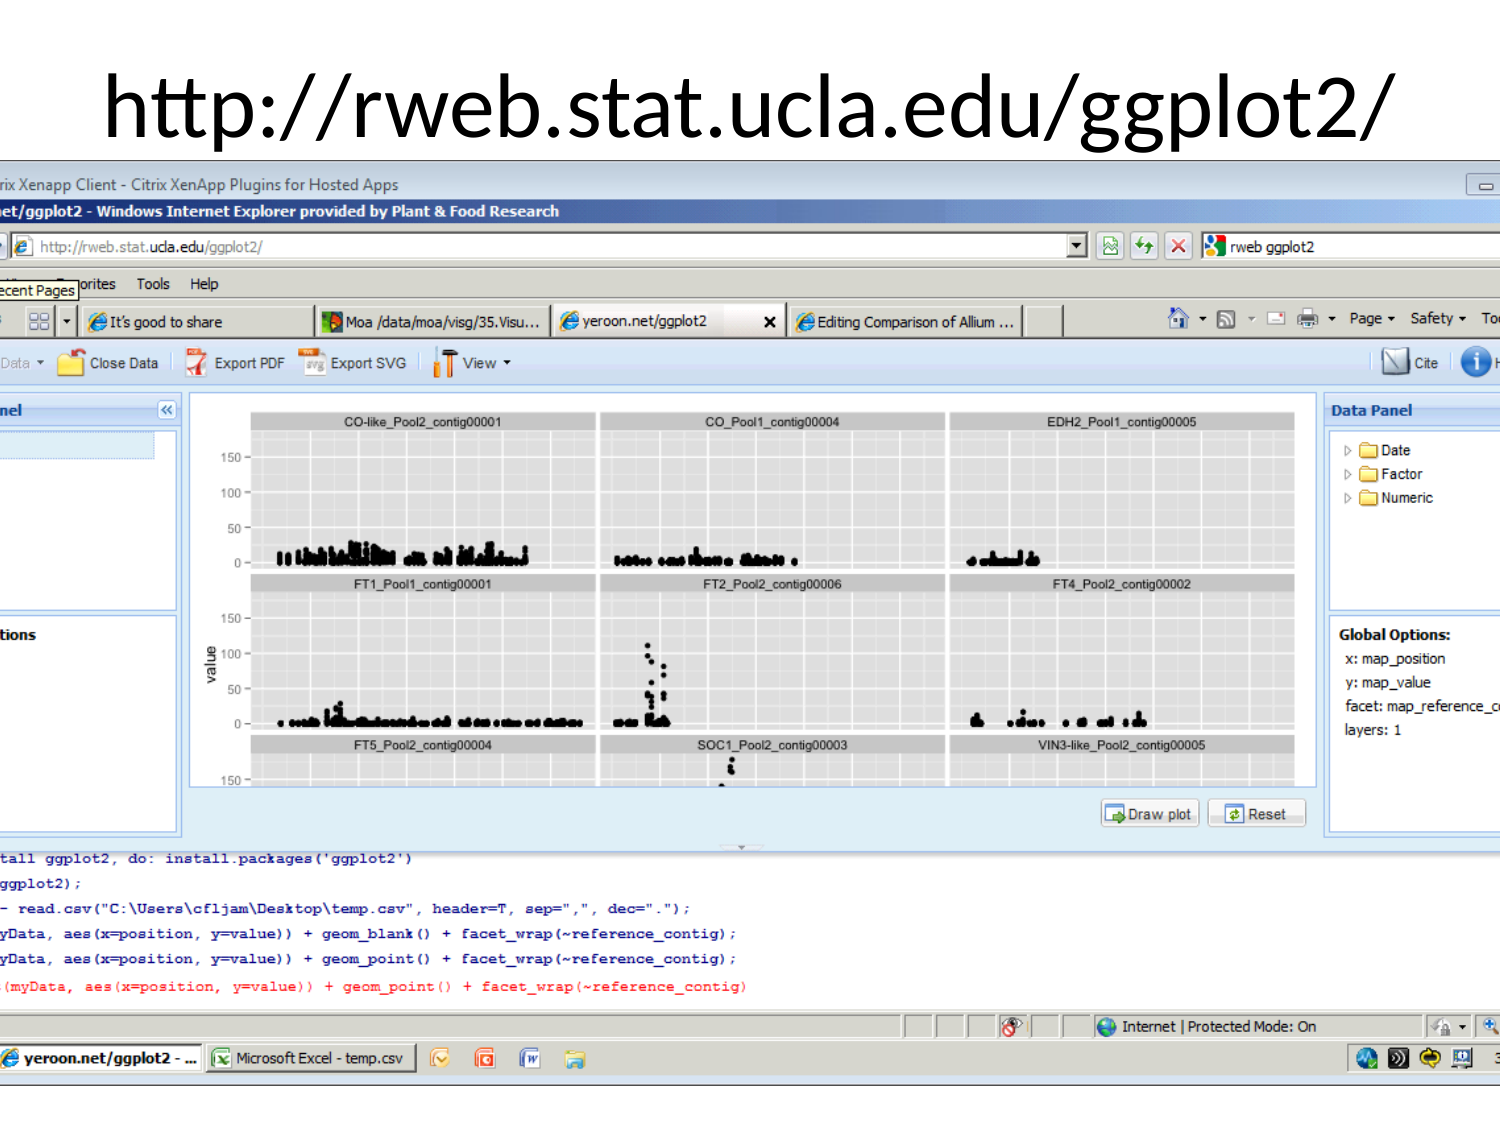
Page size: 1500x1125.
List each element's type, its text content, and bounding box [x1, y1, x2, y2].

picture [0, 160, 1500, 1086]
text_box http://rweb.stat.ucla.edu/ggplot2/ [75, 7, 1425, 159]
